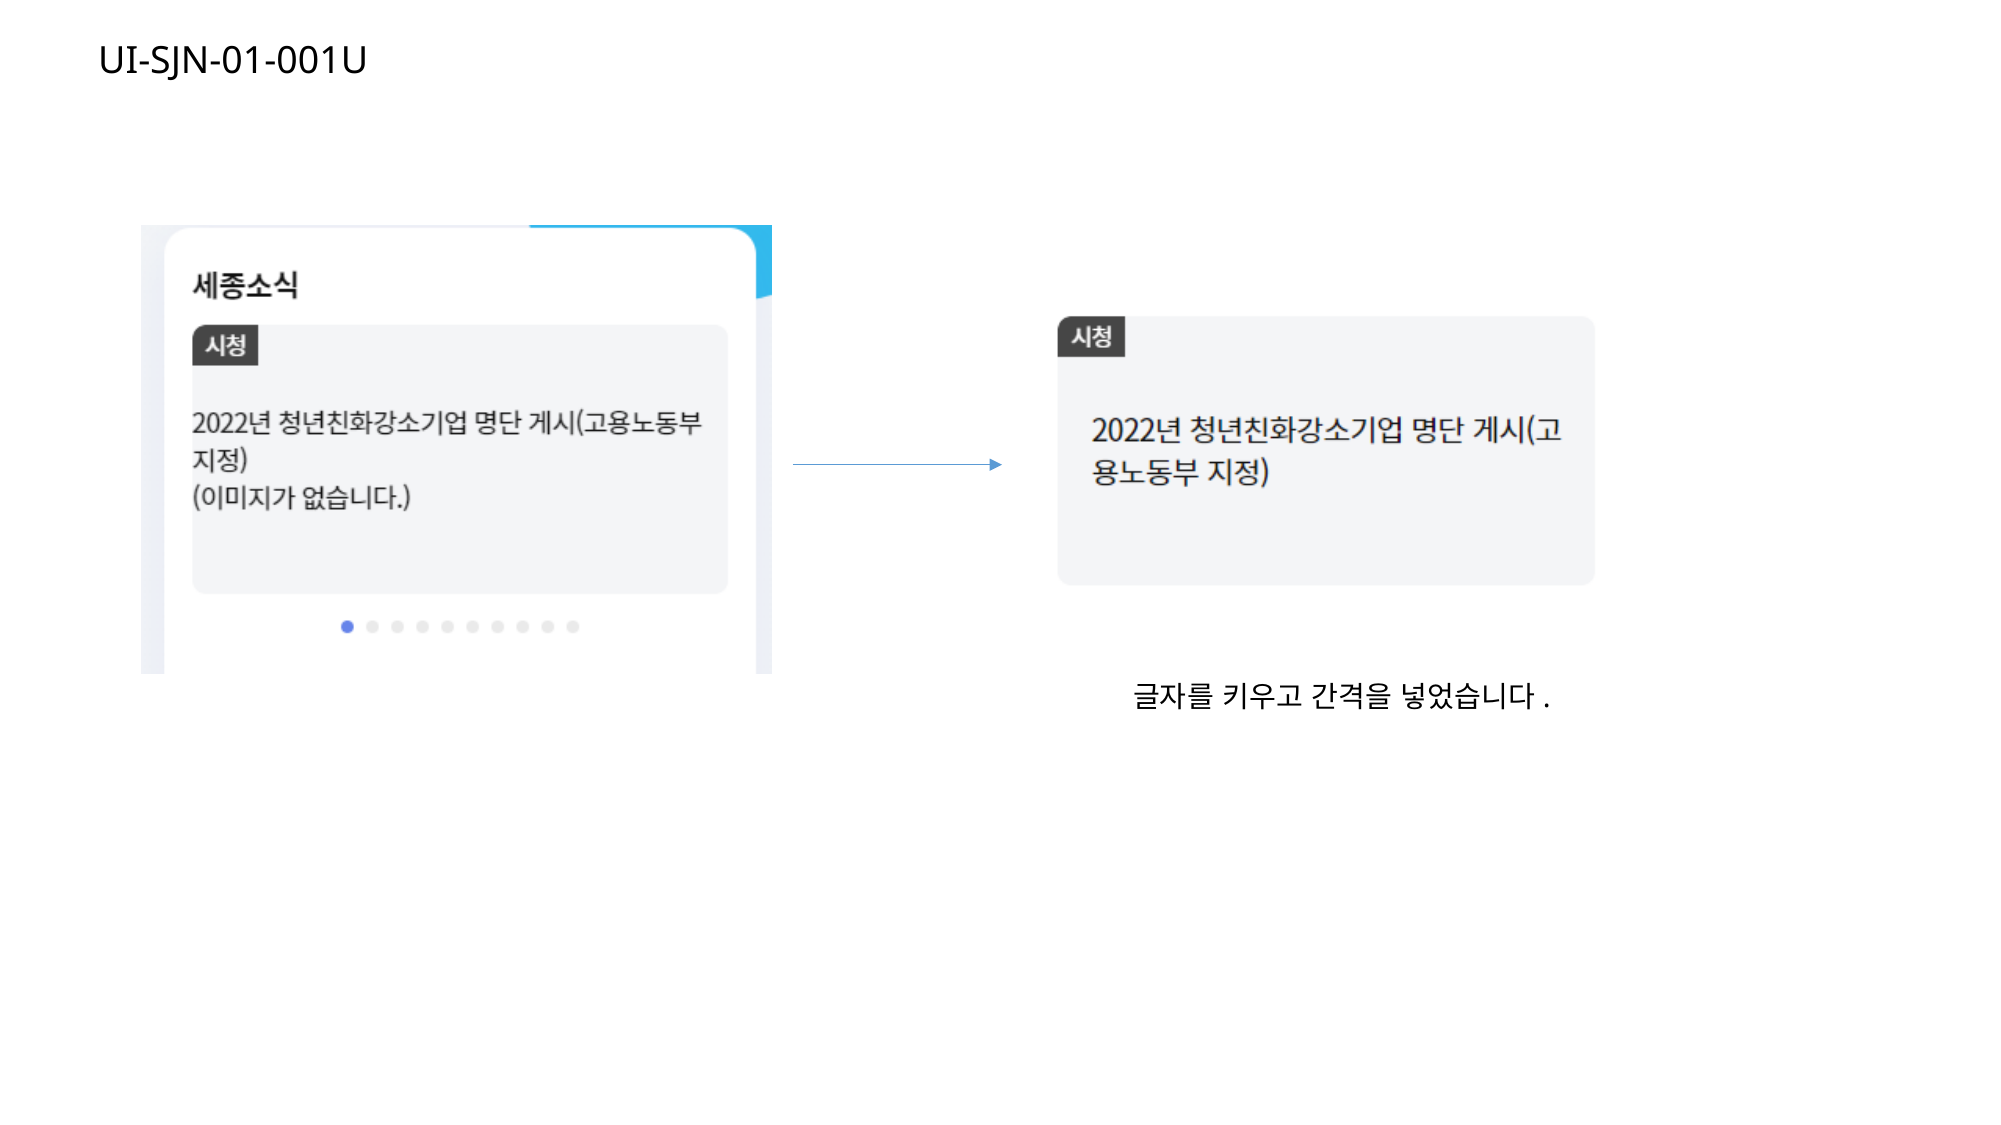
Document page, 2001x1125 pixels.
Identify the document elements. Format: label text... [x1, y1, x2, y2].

text_box 글자를 키우고 간격을 넣었습니다. [1118, 670, 1566, 721]
picture [1047, 303, 1614, 595]
text_box UI-SJN-01-001U [83, 28, 384, 88]
picture [141, 225, 772, 674]
